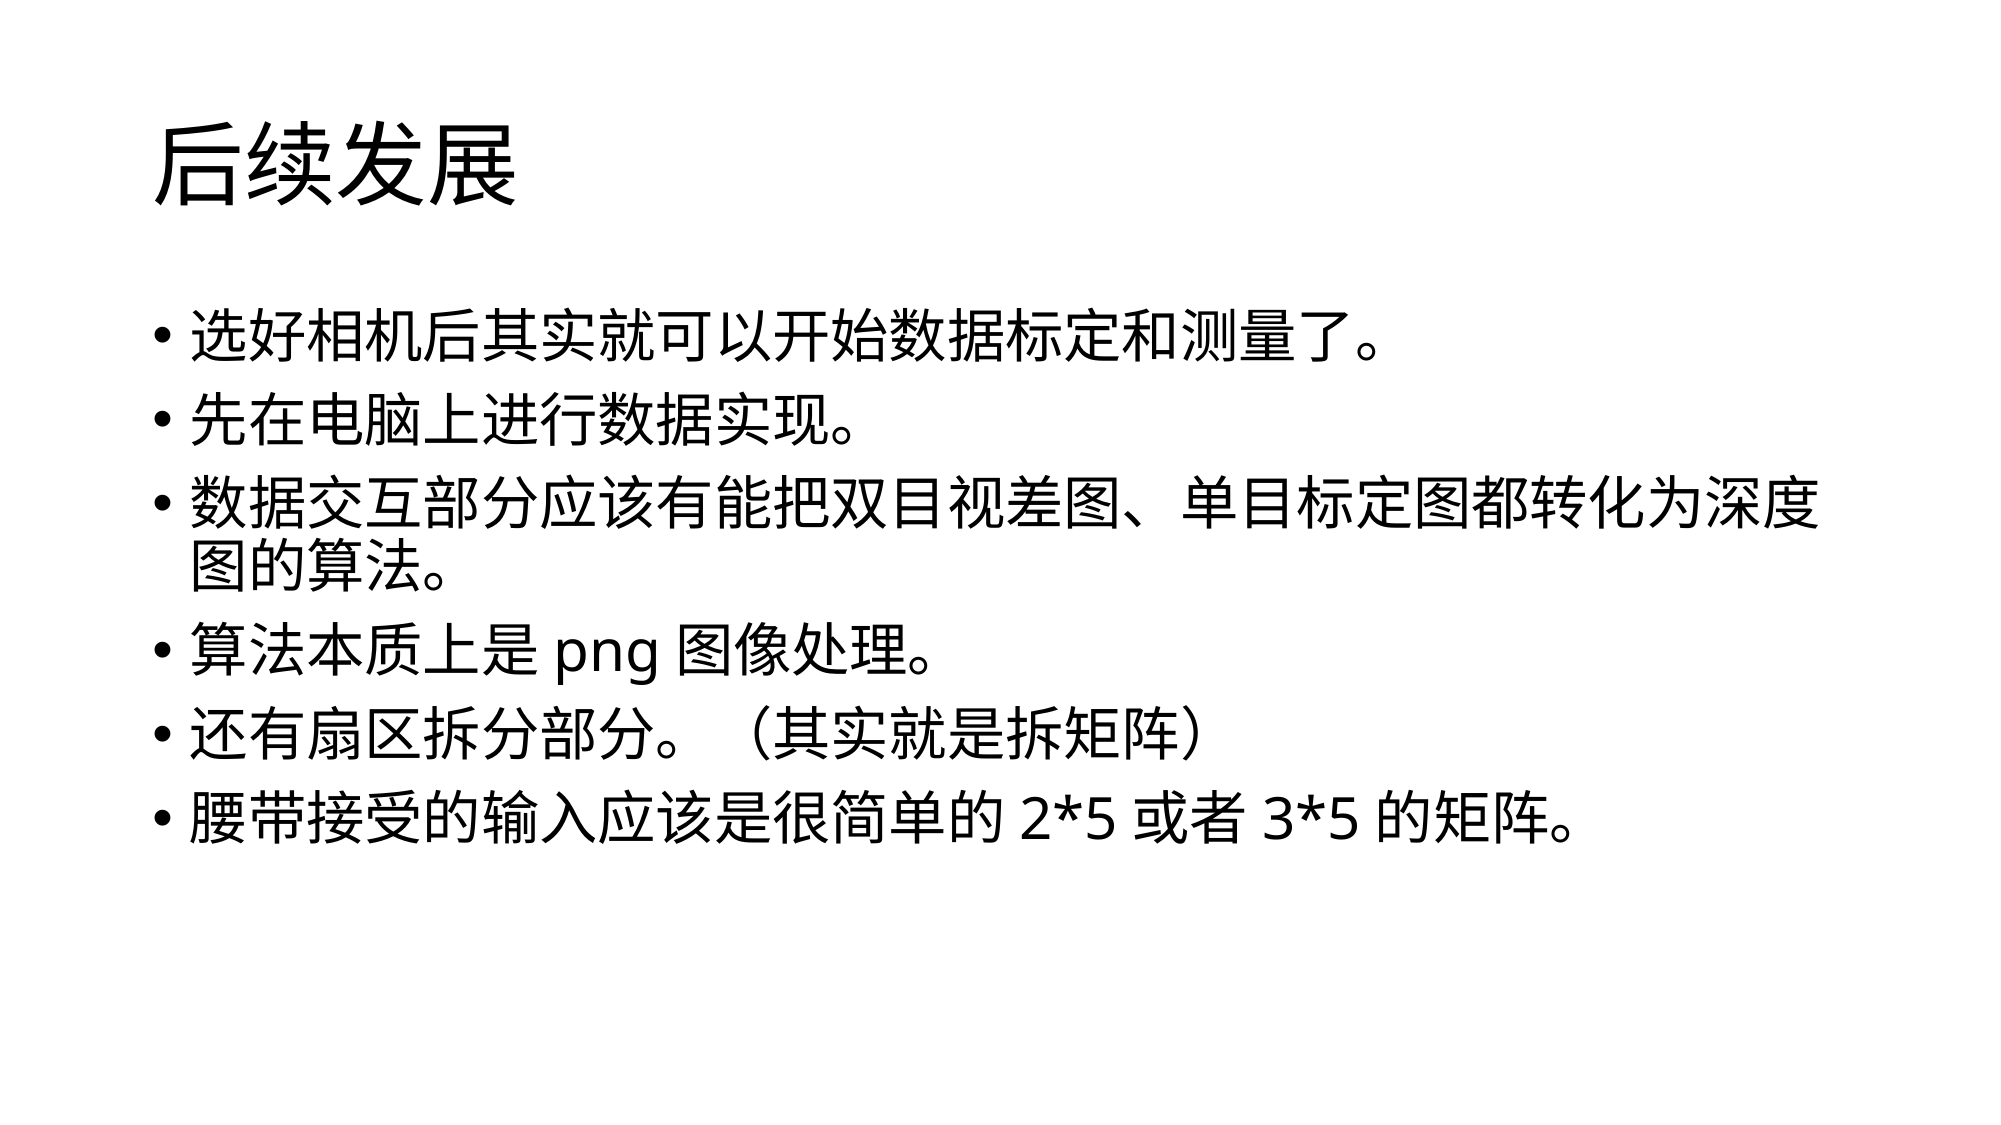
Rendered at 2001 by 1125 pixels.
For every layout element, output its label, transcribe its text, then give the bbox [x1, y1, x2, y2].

list 选好相机后其实就可以开始数据标定和测量了。 先在电脑上进行数据实现。 数据交互部分应该有能把双目视差图、单目标定图都转化为深度图的算法。 算法本质上是png图像处理。 还有扇区拆分部分。（其实就是拆矩阵） 腰带接受的输入应该是很简单的2*5或者3*5的矩阵。 [137, 299, 1863, 1014]
title 后续发展 [137, 59, 1863, 278]
